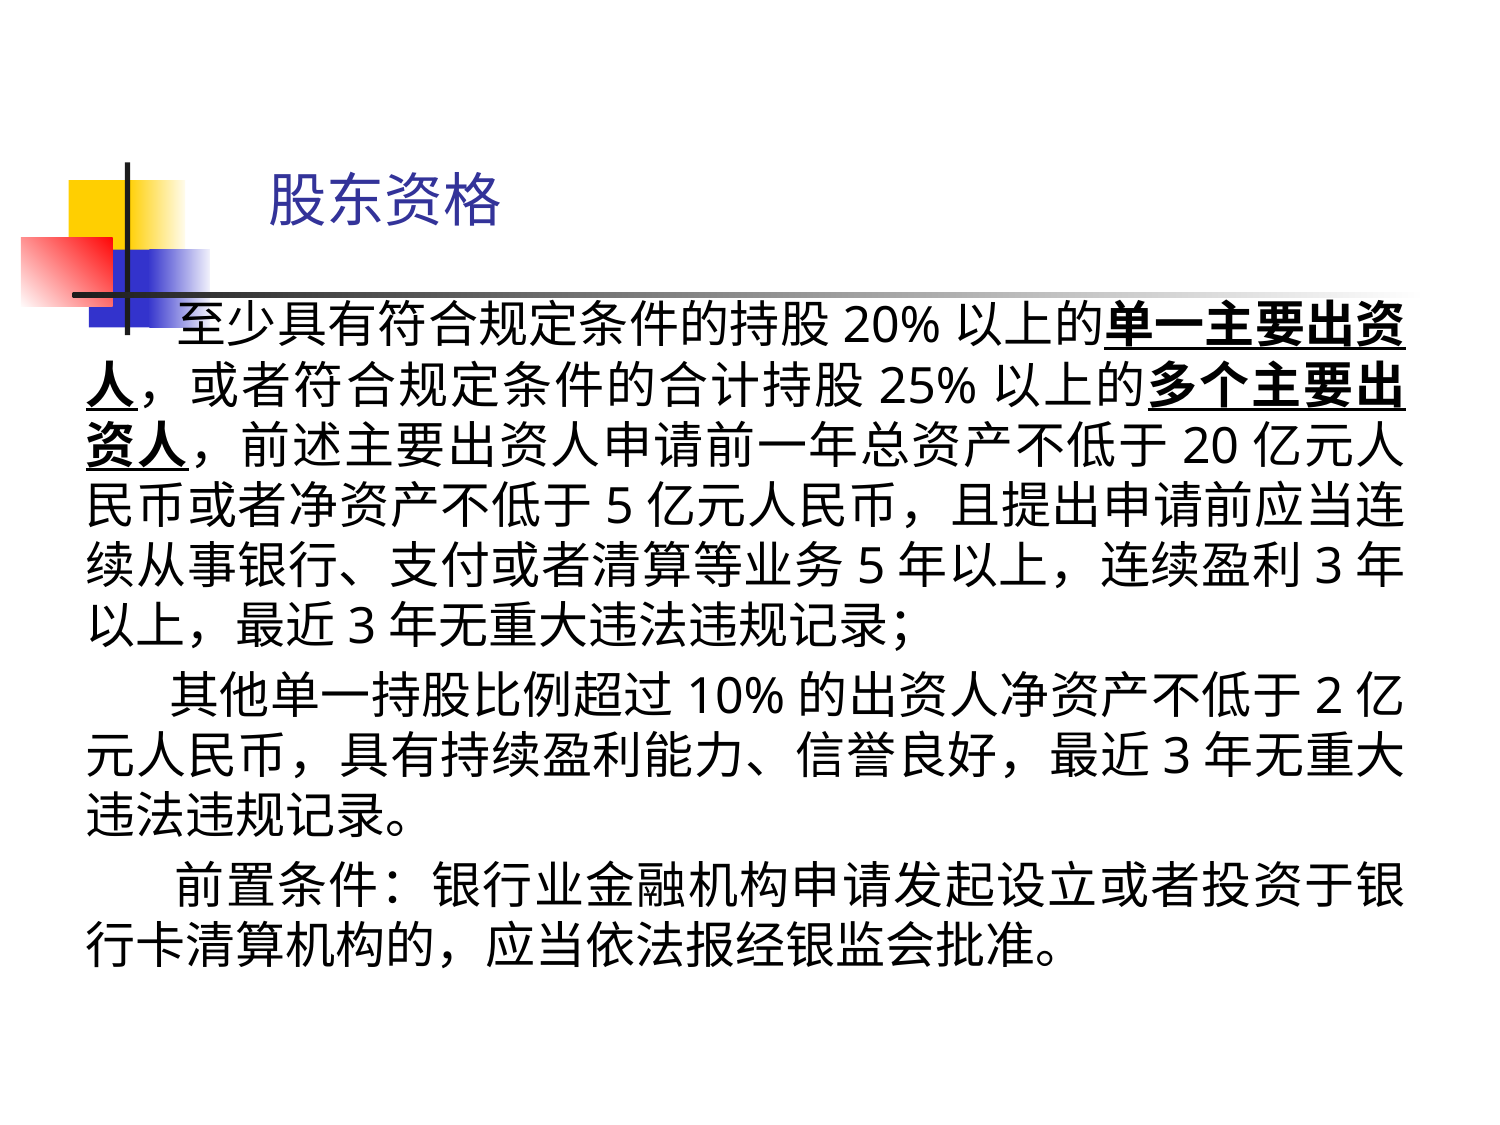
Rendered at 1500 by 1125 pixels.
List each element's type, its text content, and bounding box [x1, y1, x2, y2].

text_box 股东资格 [253, 141, 1270, 241]
list 至少具有符合规定条件的持股20%以上的单一主要出资人，或者符合规定条件的合计持股25%以上的多个主要出资人，前述主要出资人申请前一年总资产不低于20亿元人民币或者净资产不低于5亿元人民币，且提出申请前应当连续从事银行、支付或者清算等业务5年以上，连续盈利3年以上，最近3年无重大违法违规记录； 其他单一持股比例超过10%的出资人净资产不低于2亿元人民币，具有持续盈利能力、信誉良好，最近3年无重大违法违规记录。 前置条件：银行业金融机构申请发起设立或者投资于银行卡清算机构的，应当依法报经银监会批准。 [70, 278, 1421, 1022]
